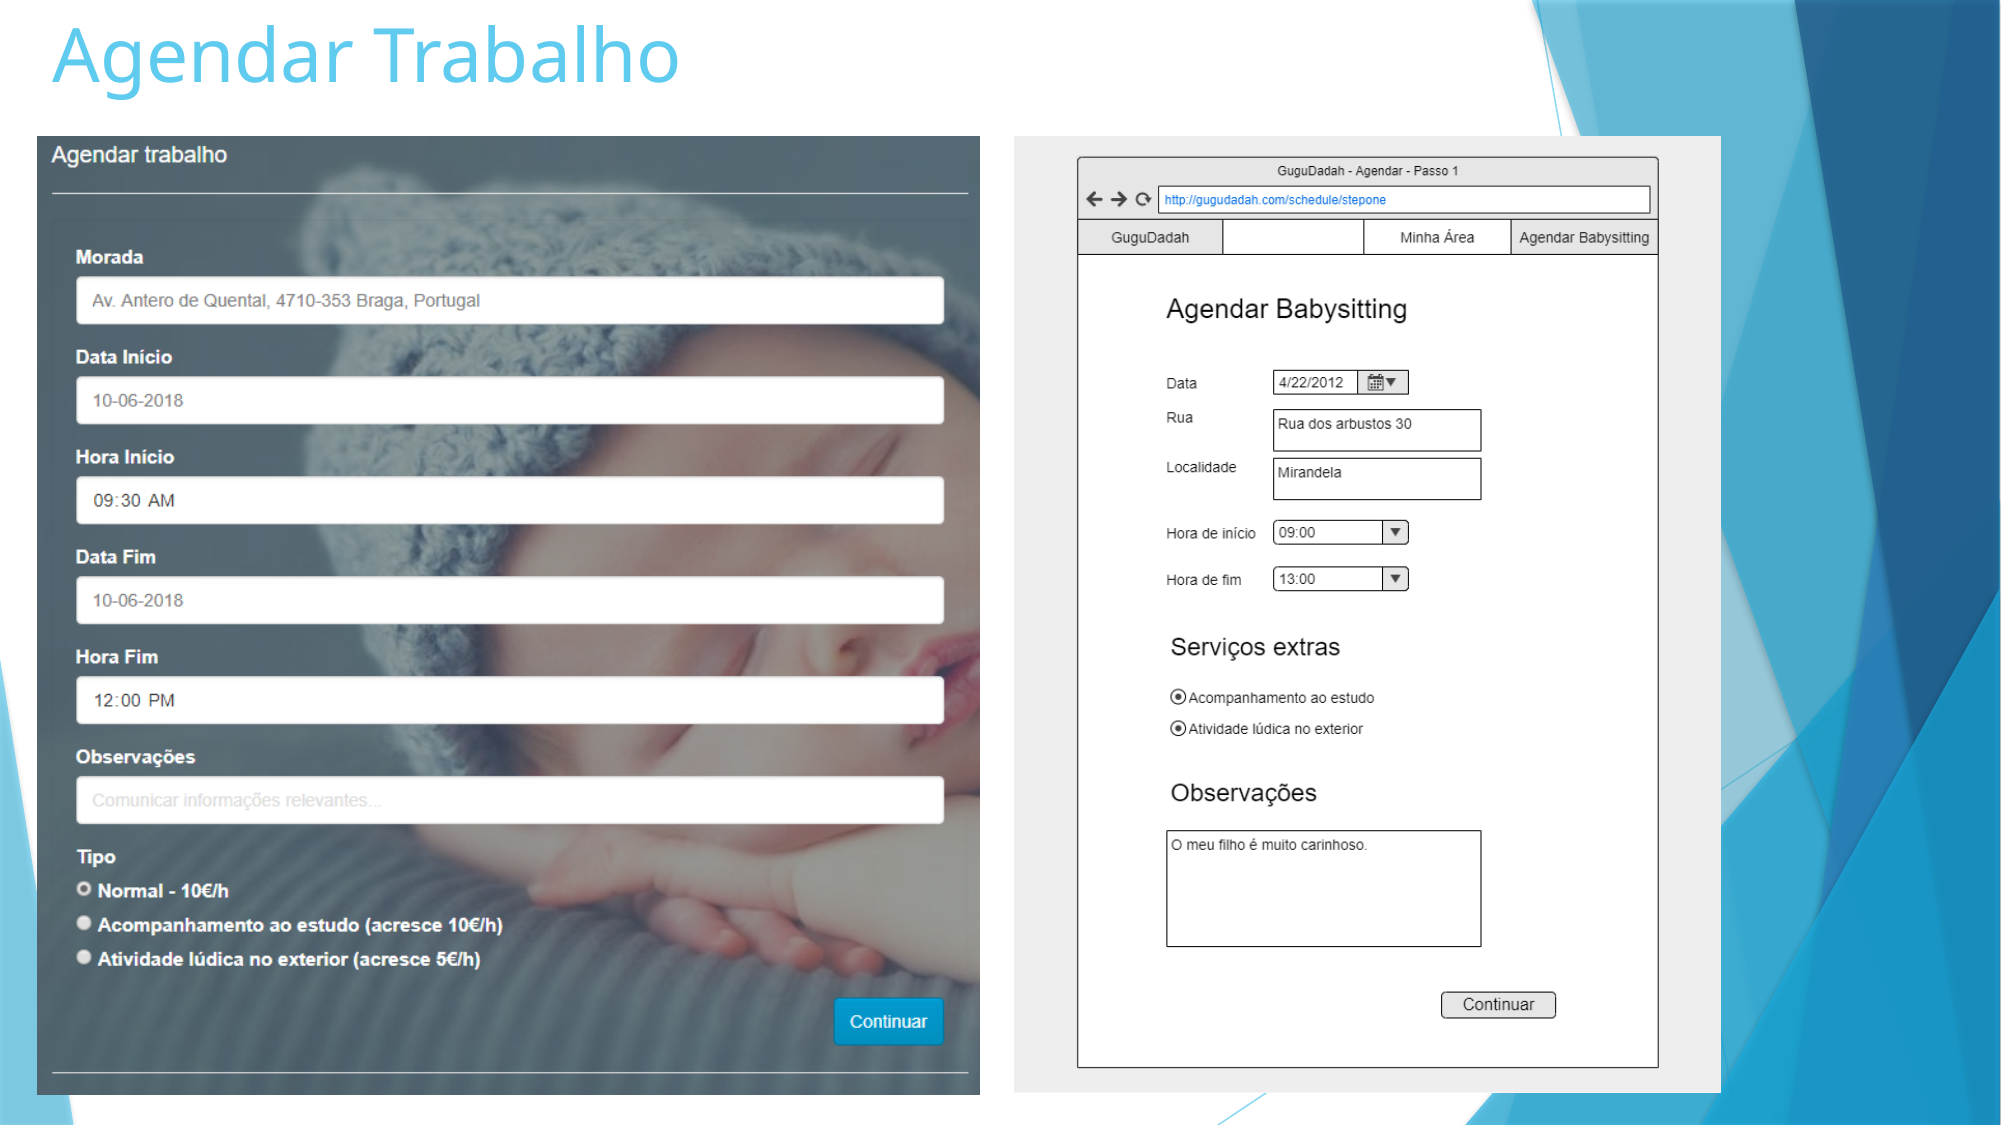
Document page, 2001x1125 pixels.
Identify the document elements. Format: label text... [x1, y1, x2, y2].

title Agendar Trabalho [37, 0, 1448, 217]
picture [1014, 135, 1721, 1094]
picture [36, 135, 981, 1096]
